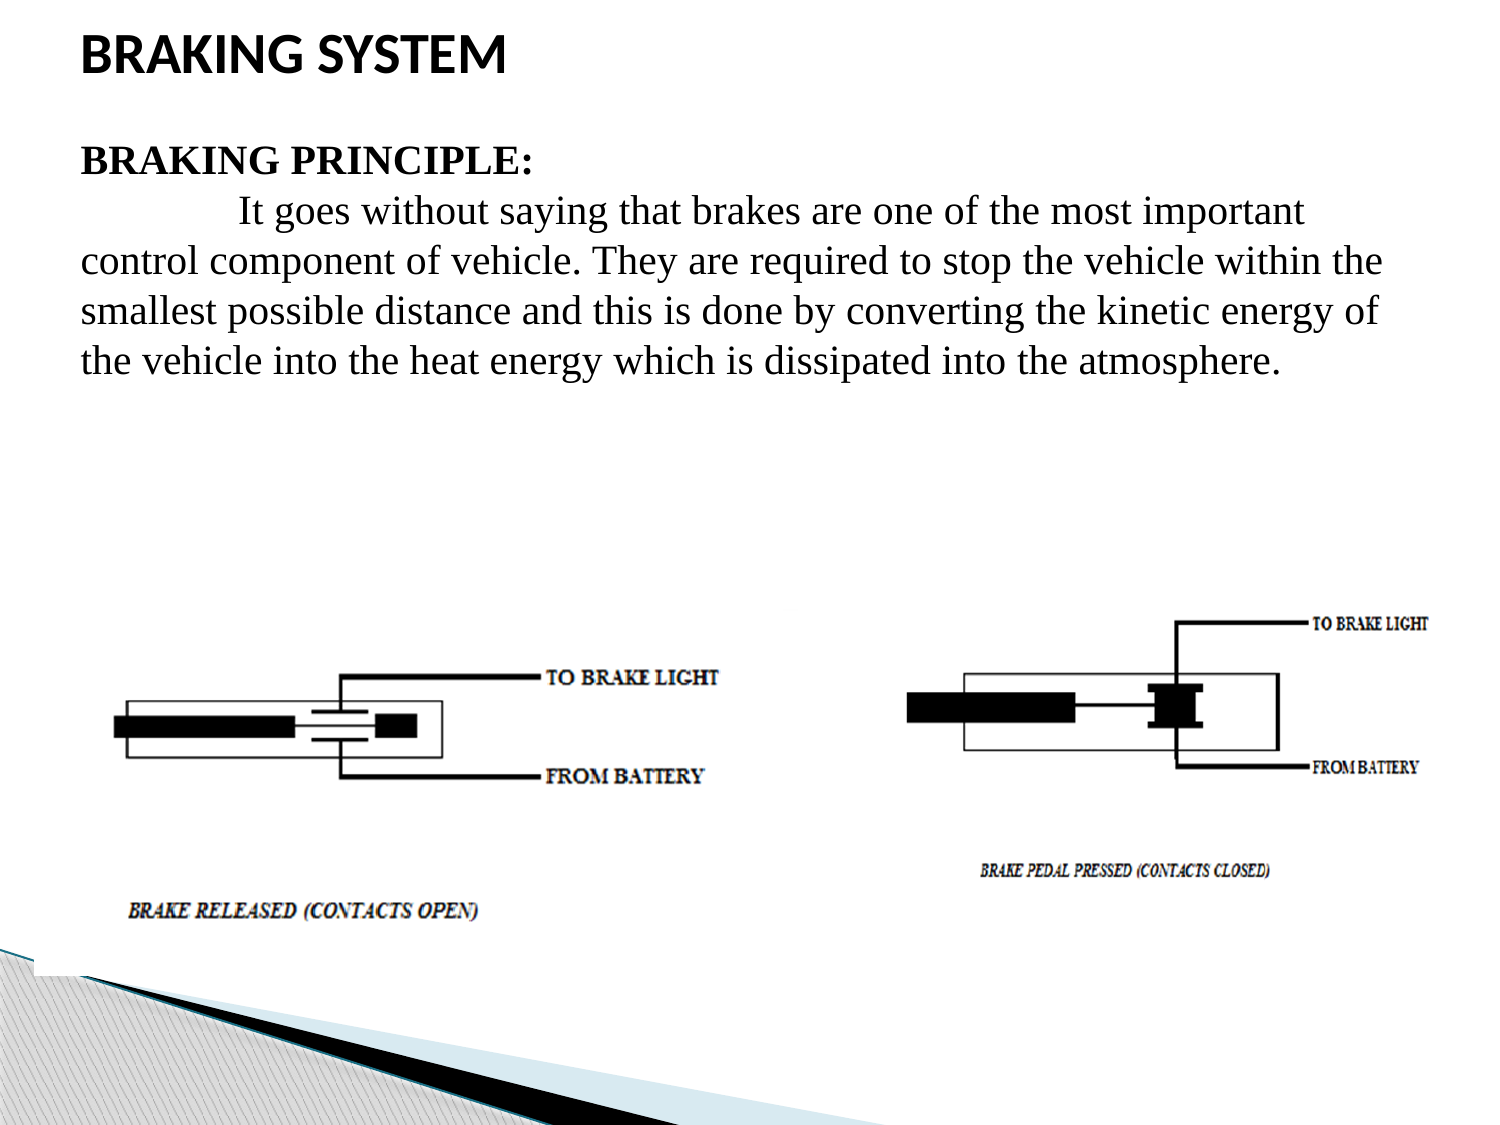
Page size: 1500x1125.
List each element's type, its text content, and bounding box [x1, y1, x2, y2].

picture [34, 609, 798, 977]
picture [879, 566, 1466, 918]
text_box BRAKING PRINCIPLE: It goes without saying that brakes are one of the most important control component of vehicle. They are required to stop the vehicle within the smallest possible distance and this is done by converting the kinetic energy of the vehicle into the heat energy which is dissipated into the atmosphere. [65, 125, 1400, 391]
text_box BRAKING SYSTEM [66, 8, 693, 93]
